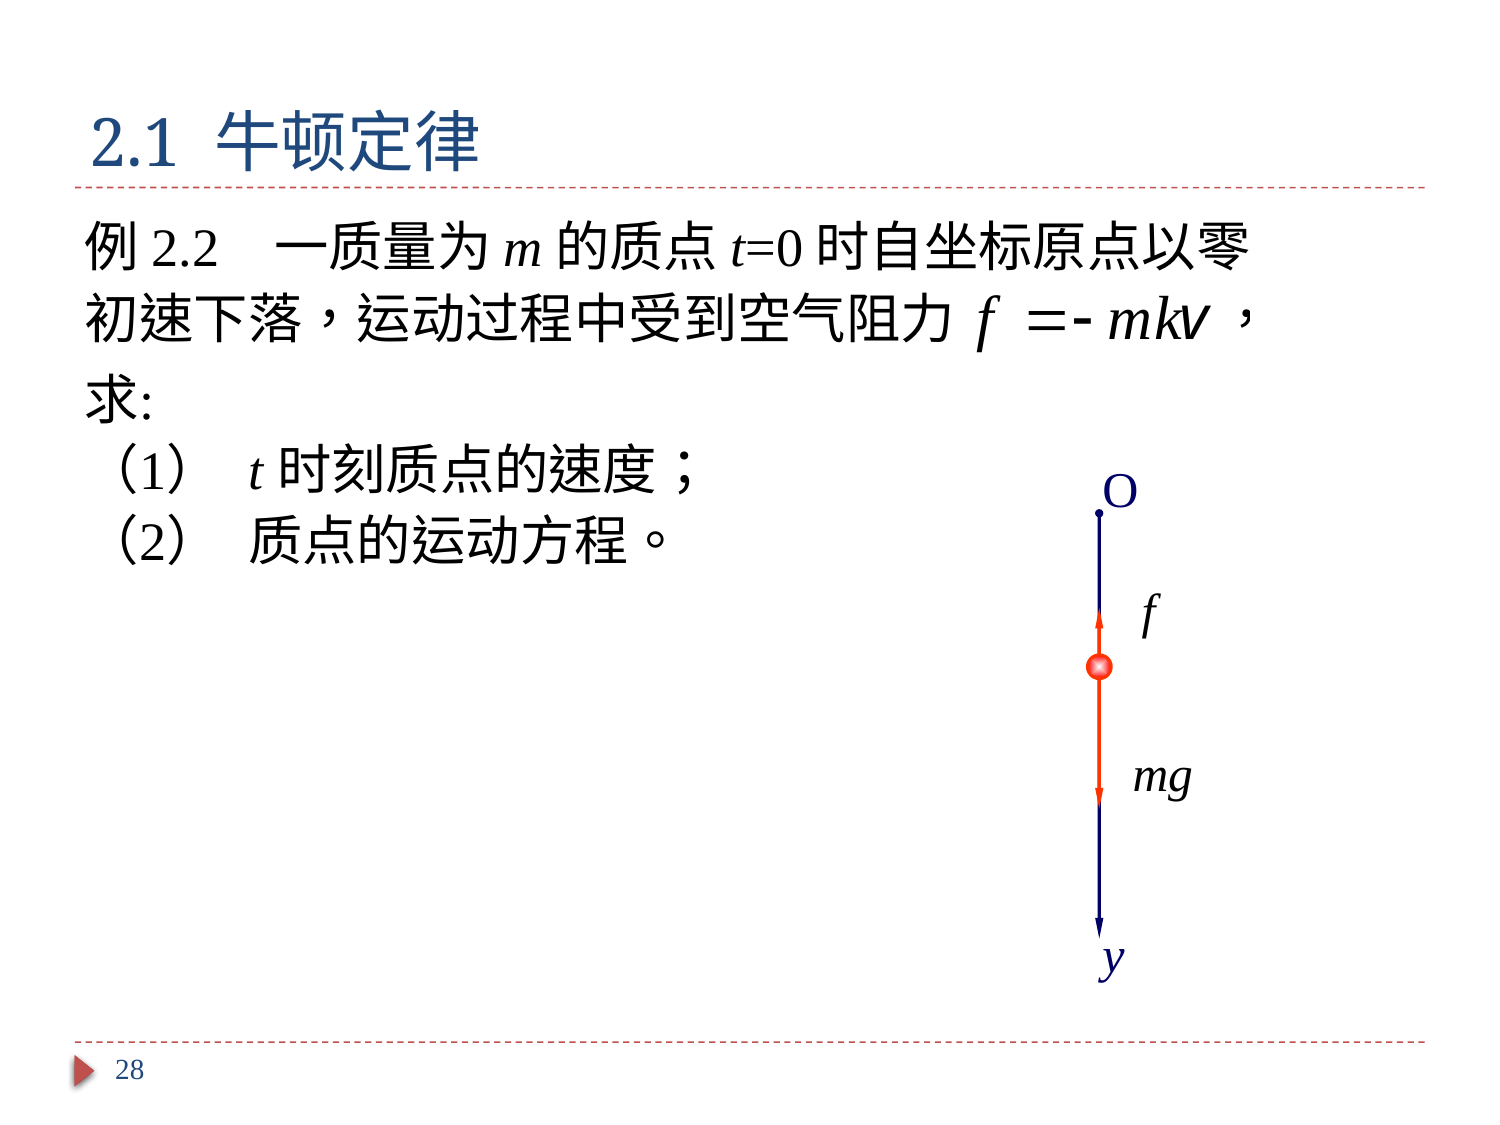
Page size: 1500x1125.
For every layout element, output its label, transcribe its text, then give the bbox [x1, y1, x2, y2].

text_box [1087, 449, 1218, 991]
slide_number 28 [100, 1042, 426, 1103]
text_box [84, 211, 1251, 603]
title 2.1 牛顿定律 [75, 37, 1425, 188]
